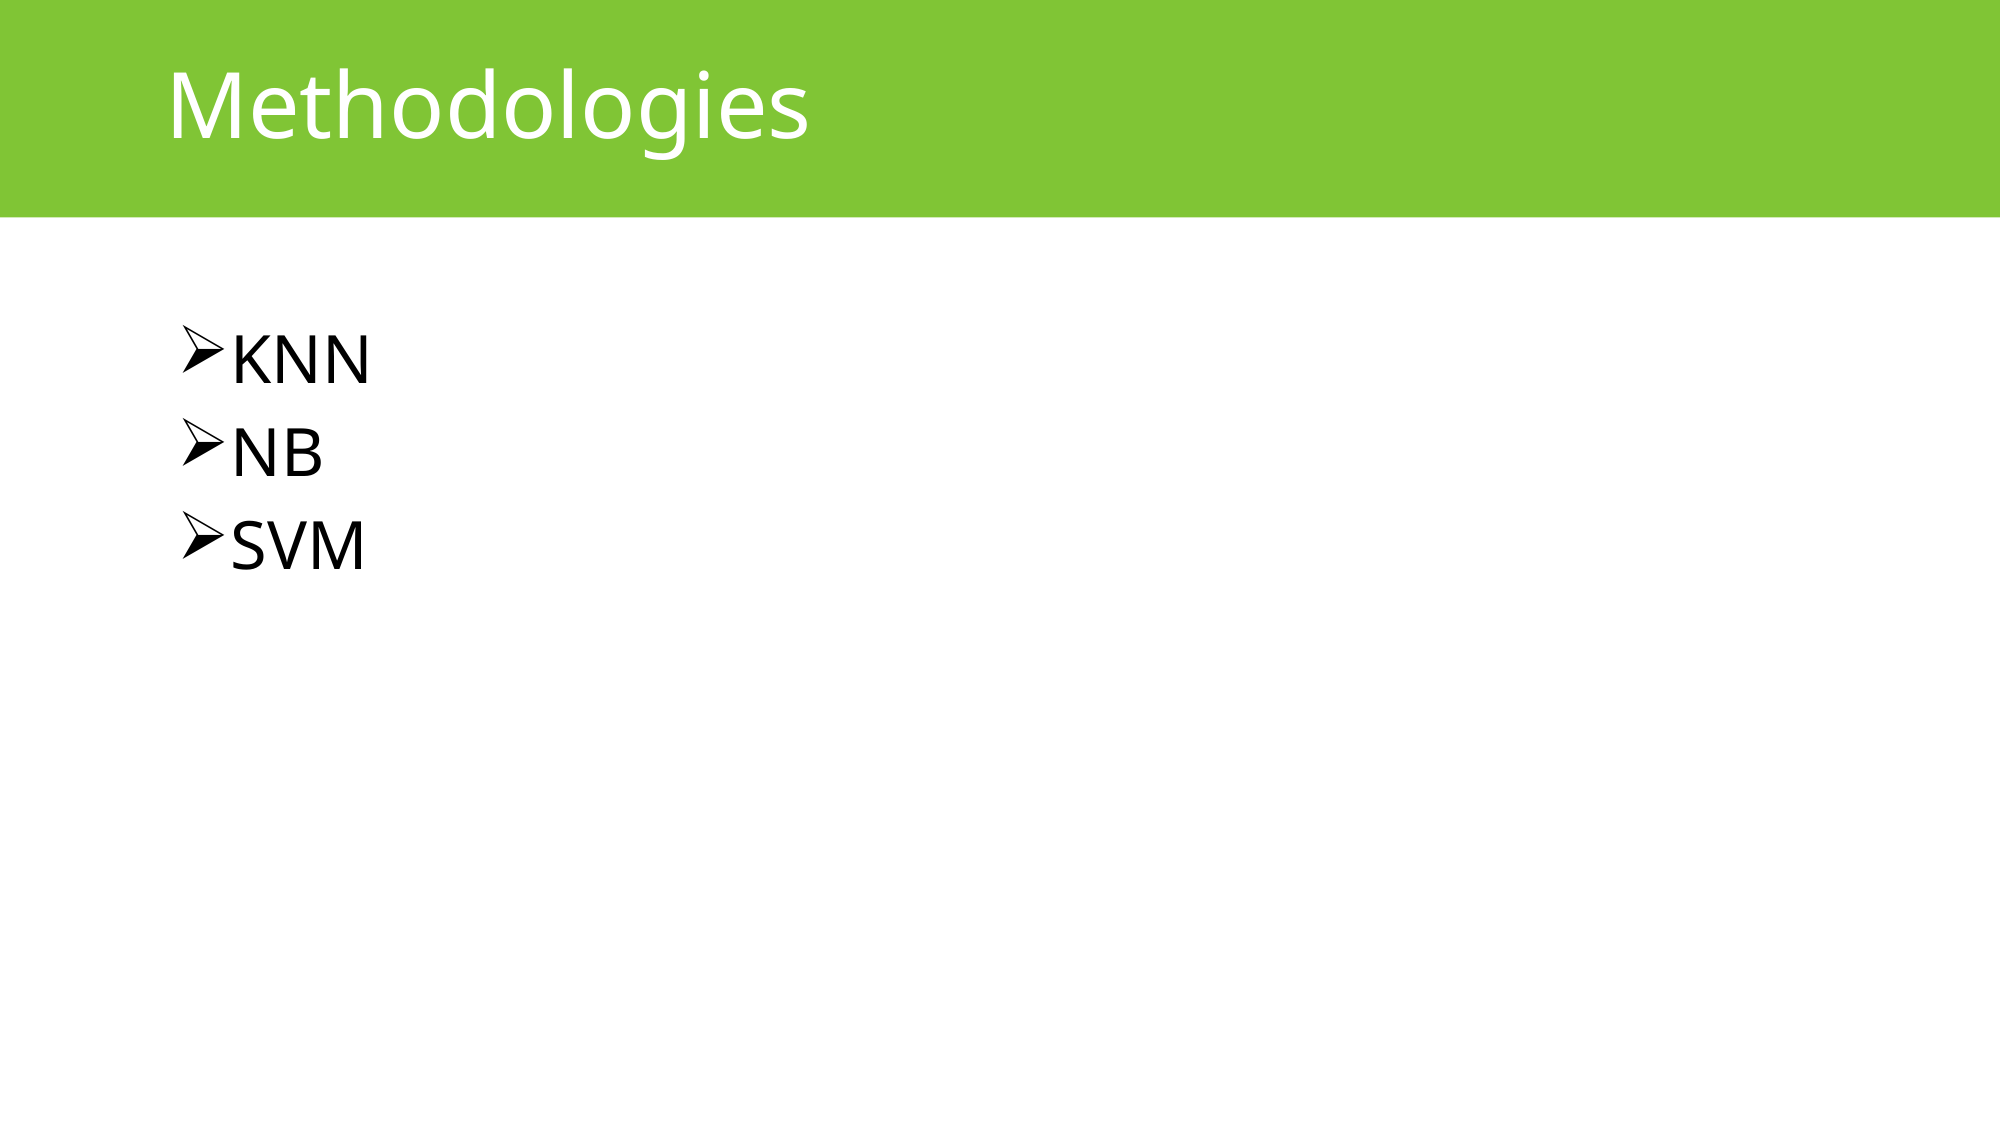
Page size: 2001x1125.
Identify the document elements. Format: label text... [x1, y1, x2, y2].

title Methodologies [0, 0, 2000, 218]
list KNN NB SVM [162, 318, 1838, 902]
